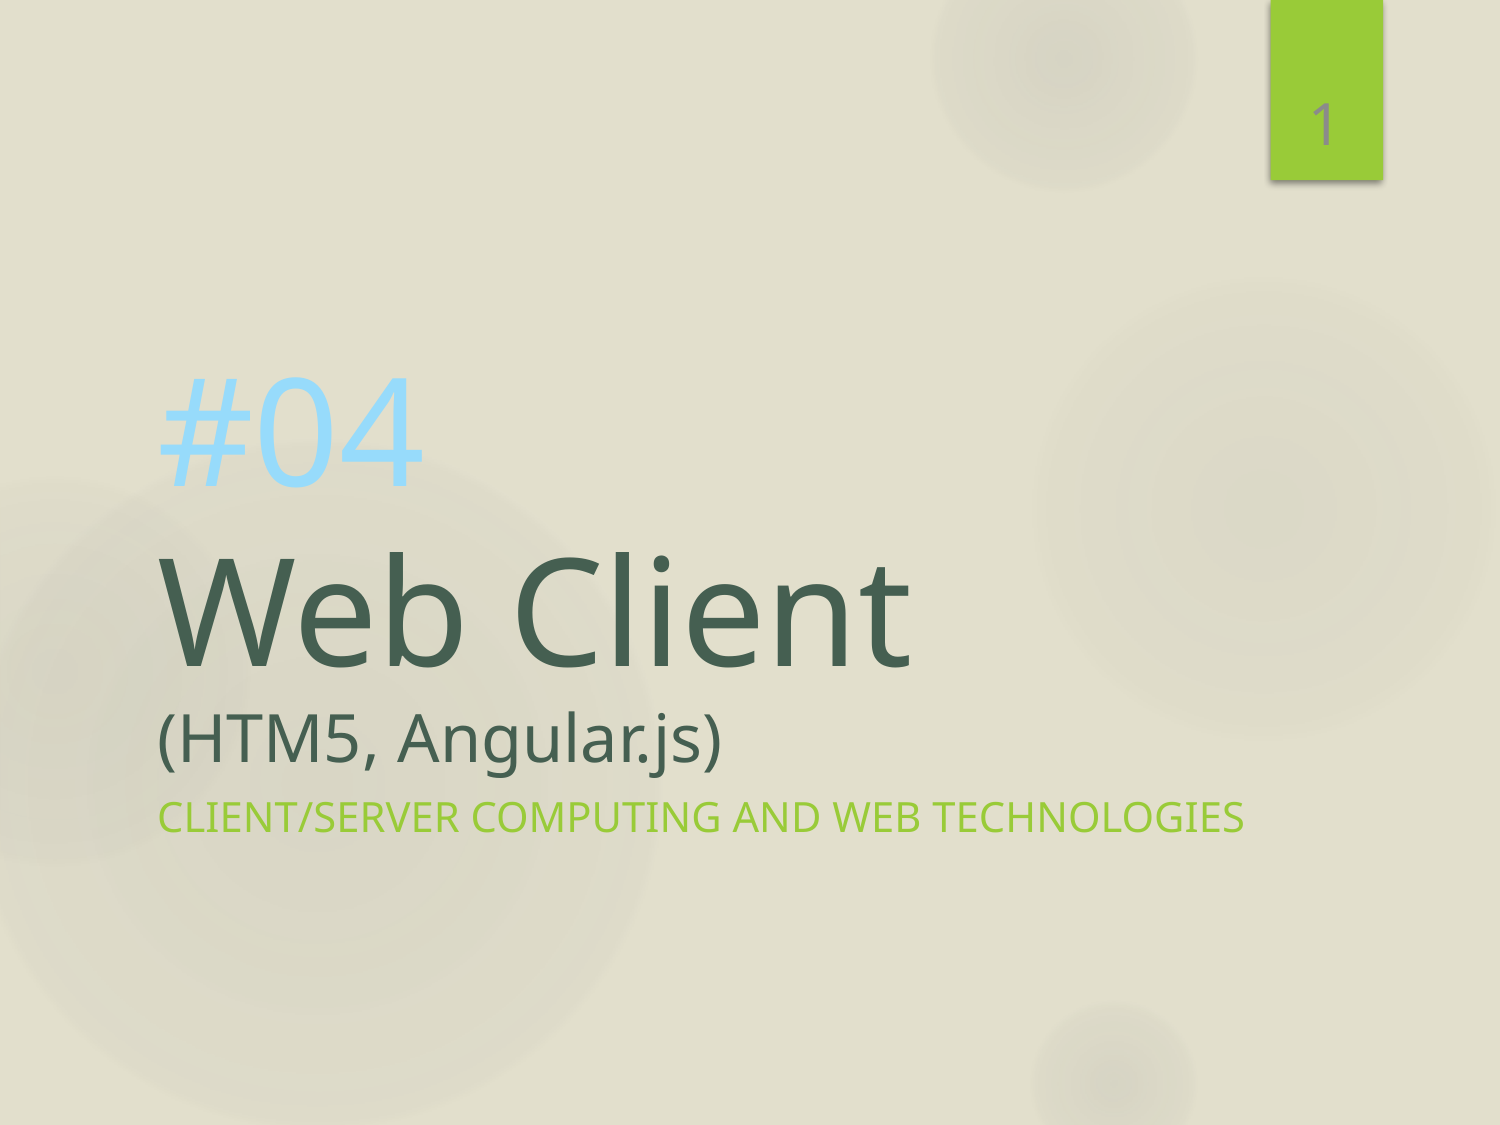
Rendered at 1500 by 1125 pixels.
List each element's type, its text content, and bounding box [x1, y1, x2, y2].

subtitle Client/Server Computing and Web Technologies [142, 783, 1291, 925]
slide_number 1 [1273, 48, 1378, 175]
title #04 Web Client (HTM5, Angular.js) [142, 237, 1378, 784]
